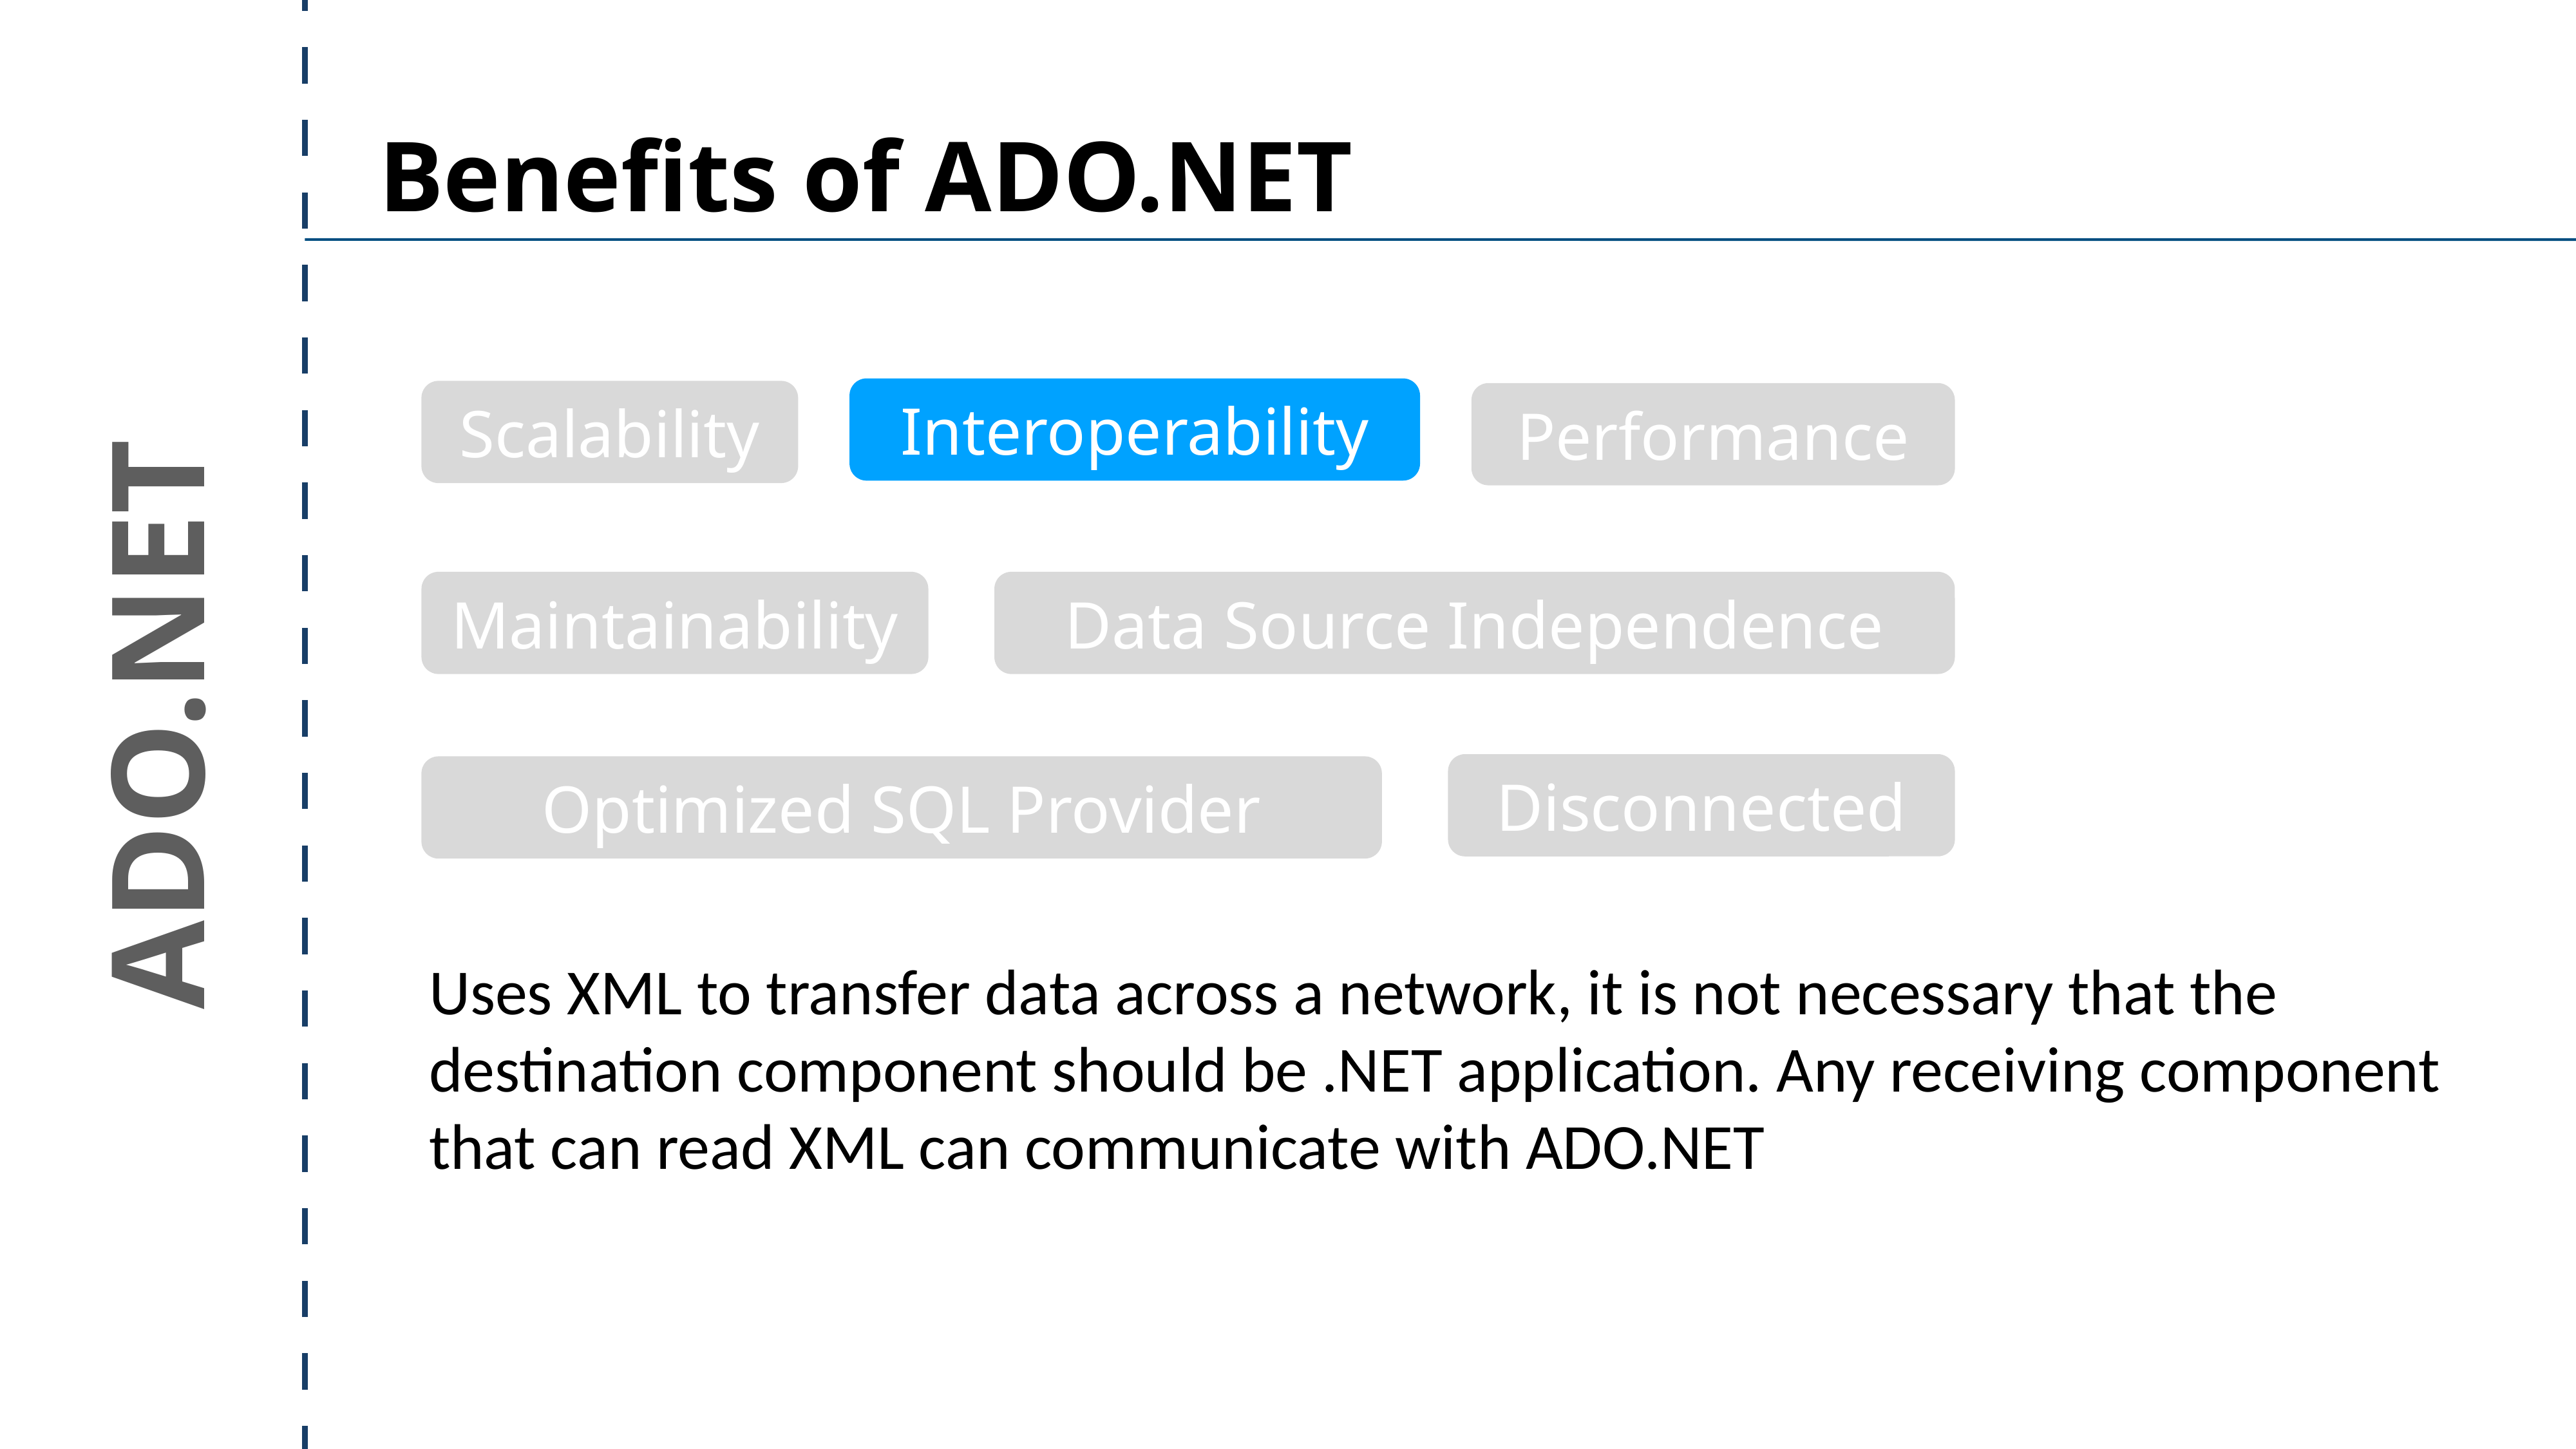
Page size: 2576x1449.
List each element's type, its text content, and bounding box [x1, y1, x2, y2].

text_box Scalability [421, 381, 799, 484]
text_box Data Source Independence [994, 571, 1955, 674]
text_box Uses XML to transfer data across a network, it is not necessary that the destination component should be .NET application. Any receiving component that can read XML can communicate with ADO.NET [421, 943, 2461, 1190]
text_box Maintainability [421, 571, 929, 674]
text_box Performance [1471, 383, 1955, 486]
text_box Optimized SQL Provider [421, 756, 1382, 859]
text_box Interoperability [849, 378, 1421, 481]
text_box ADO.NET [68, 432, 238, 1018]
text_box Benefits of ADO.NET [369, 109, 1363, 236]
text_box Disconnected [1448, 754, 1955, 857]
